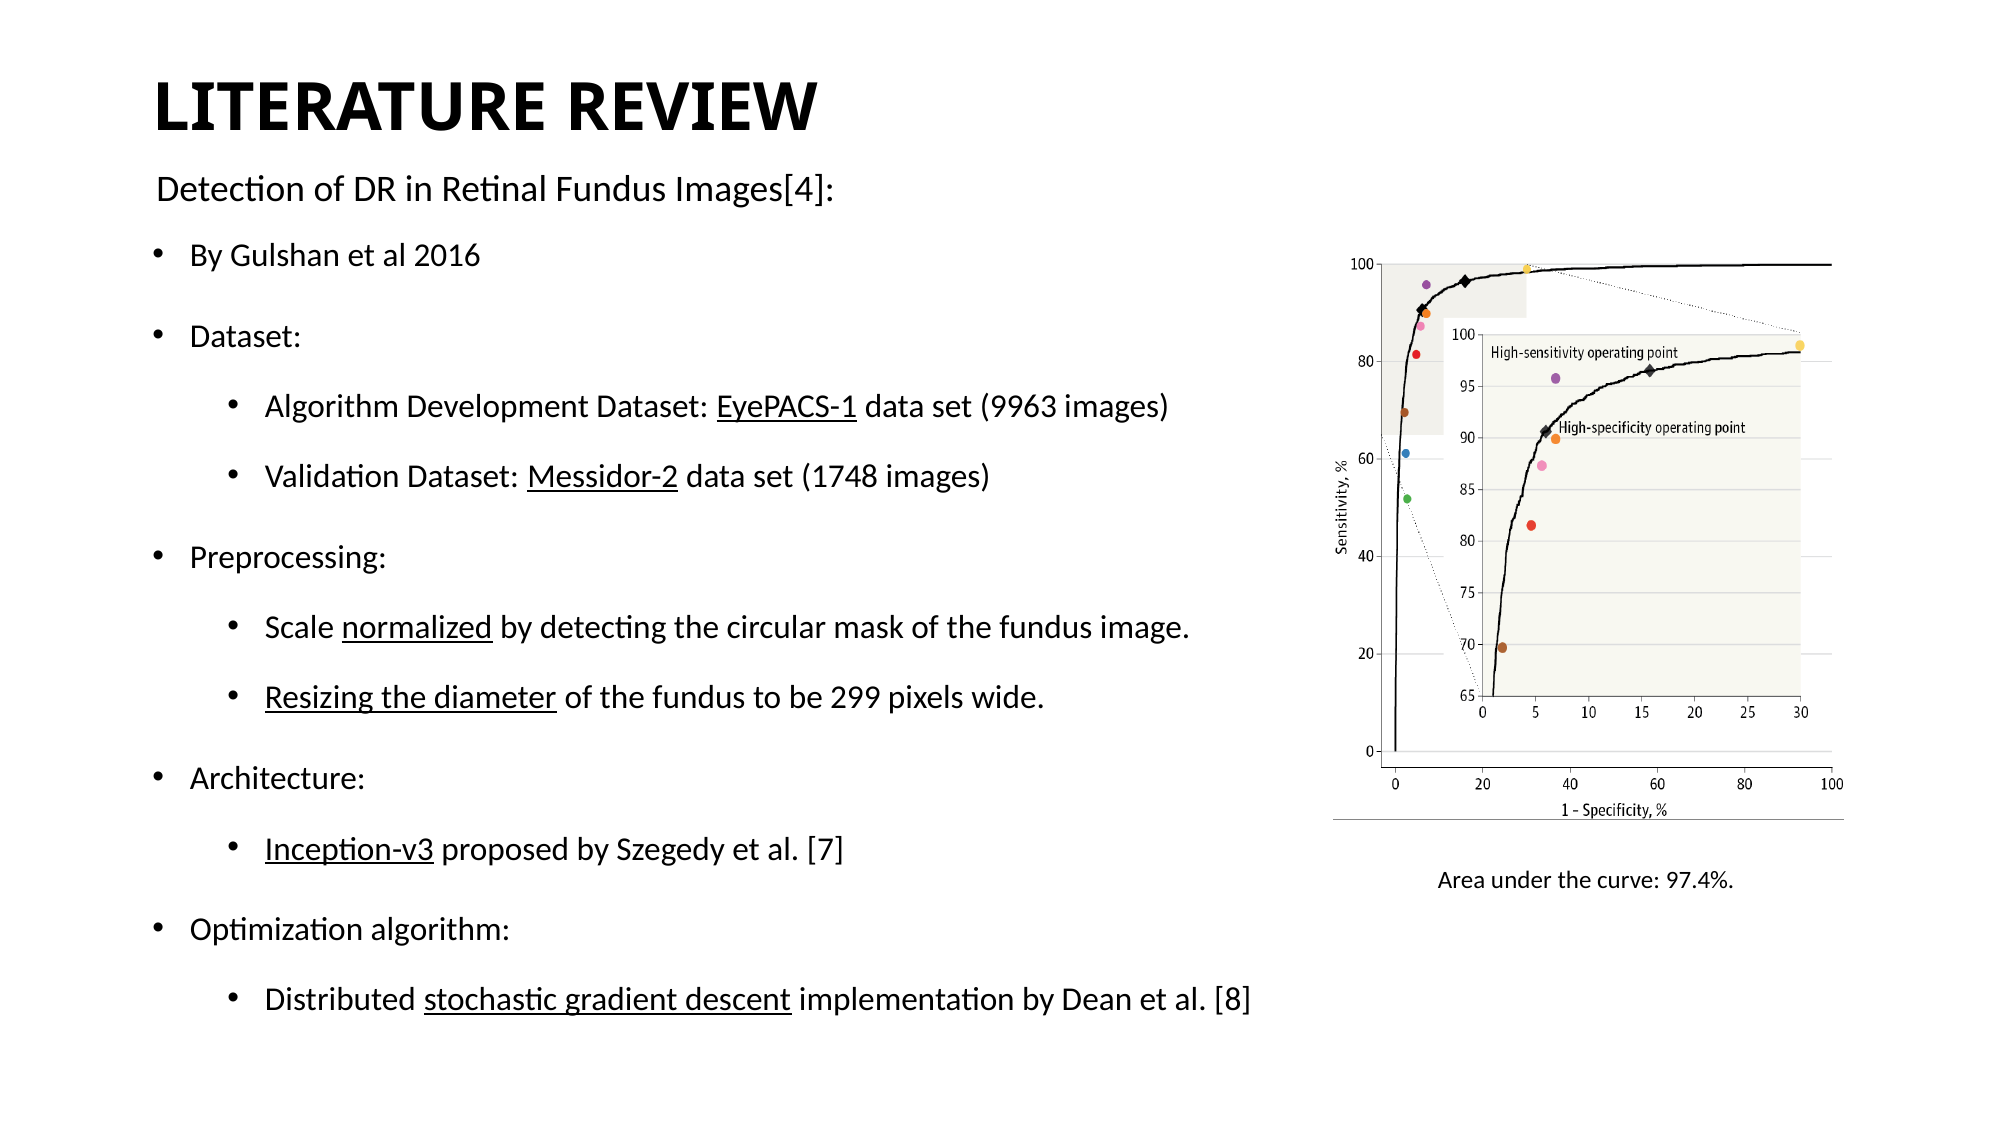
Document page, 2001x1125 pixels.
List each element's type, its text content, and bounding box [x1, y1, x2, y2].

text_box Detection of DR in Retinal Fundus Images[4]: [141, 156, 851, 217]
text_box Area under the curve: 97.4%. [1423, 855, 1754, 931]
list By Gulshan et al 2016 Dataset: Algorithm Development Dataset: EyePACS-1 data set (9963 images) Validation Dataset: Messidor-2 data set (1748 images) Preprocessing: Scale normalized by detecting the circular mask of the fundus image. Resizing the diameter of the fundus to be 299 pixels wide. Architecture: Inception-v3 proposed by Szegedy et al. [7] Optimization algorithm: Distributed stochastic gradient descent implementation by Dean et al. [8] [137, 218, 1334, 1042]
title LITERATURE REVIEW [137, 0, 1863, 218]
picture [1333, 255, 1844, 820]
